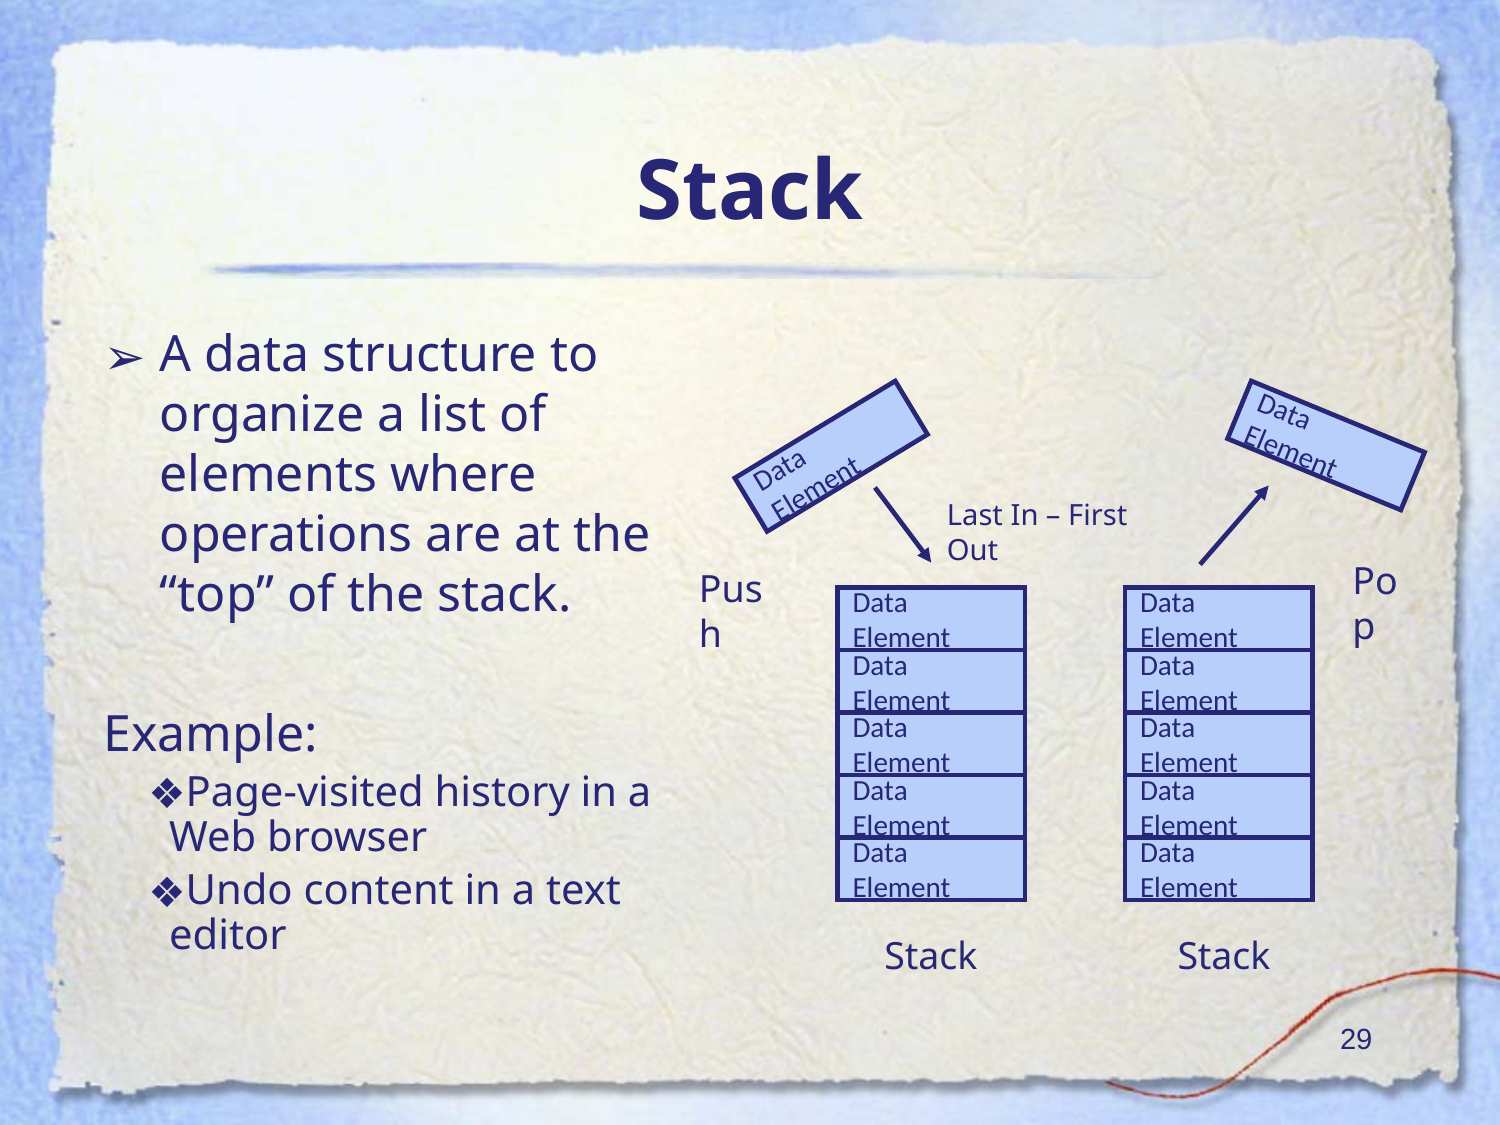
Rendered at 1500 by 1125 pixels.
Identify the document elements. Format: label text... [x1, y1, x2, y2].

text_box Last In – First Out [933, 488, 1195, 539]
text_box Data Element [837, 649, 1025, 712]
title Stack [112, 81, 1388, 244]
text_box Data Element [837, 774, 1025, 837]
slide_number ‹#› [1074, 1012, 1388, 1088]
text_box Pop [1337, 549, 1436, 611]
text_box Data Element [734, 381, 928, 532]
text_box Data Element [837, 837, 1025, 900]
text_box Stack [869, 924, 995, 986]
text_box Stack [1162, 924, 1288, 986]
text_box Data Element [1125, 837, 1313, 900]
text_box Data Element [1125, 649, 1313, 712]
text_box Data Element [1125, 712, 1313, 774]
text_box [1199, 485, 1269, 565]
text_box Data Element [837, 587, 1025, 649]
text_box Data Element [837, 712, 1025, 774]
picture [0, 0, 1500, 1125]
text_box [874, 487, 932, 563]
text_box Data Element [1125, 774, 1313, 837]
list A data structure to organize a list of elements where operations are at the “top” of the stack. Example: Page-visited history in a Web browser Undo content in a text editor [88, 314, 700, 1025]
text_box Push [683, 557, 801, 618]
text_box Data Element [1125, 587, 1313, 649]
text_box Data Element [1227, 380, 1425, 511]
